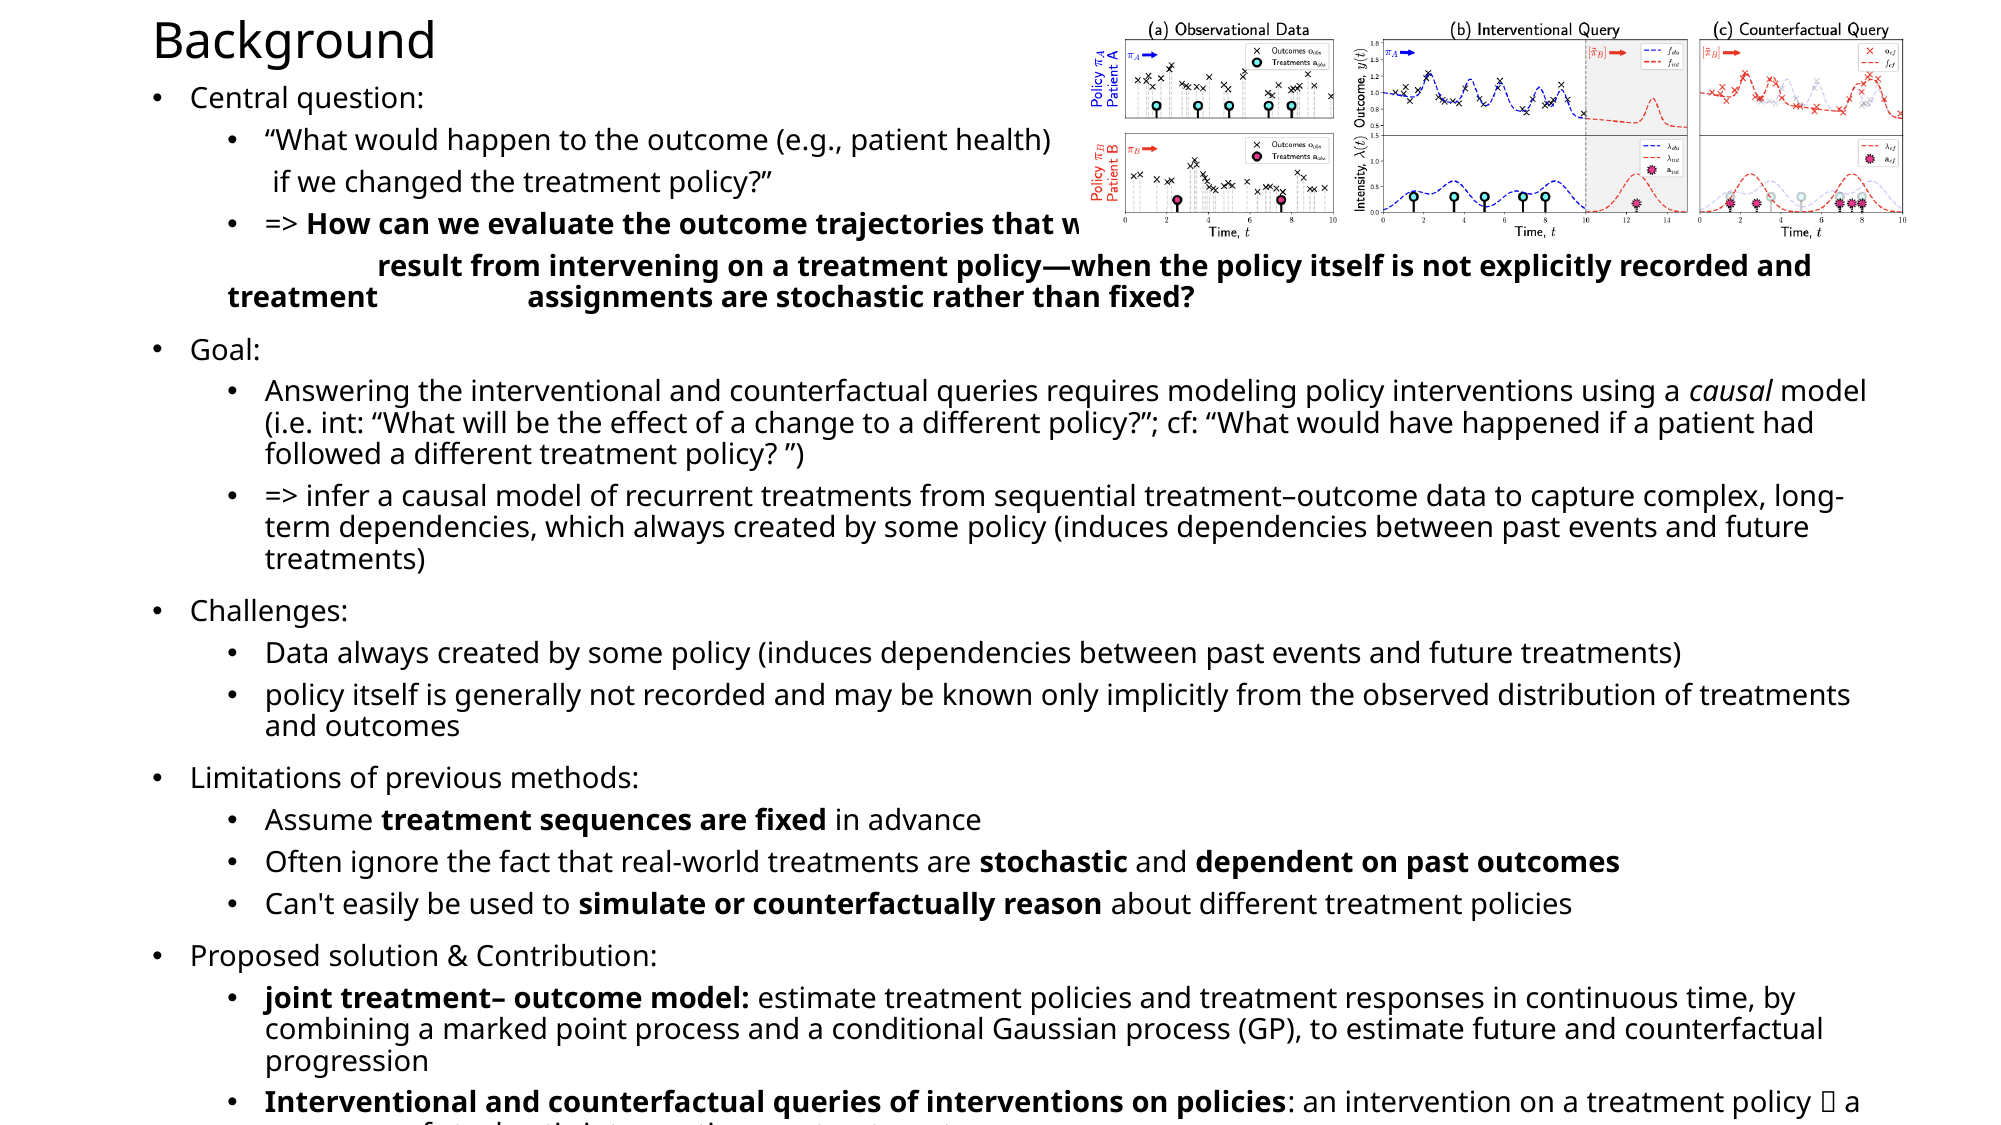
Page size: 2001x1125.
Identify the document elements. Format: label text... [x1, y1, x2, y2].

list Central question: “What would happen to the outcome (e.g., patient health) if we changed the treatment policy?” => How can we evaluate the outcome trajectories that would result from intervening on a treatment policy—when the policy itself is not explicitly recorded and treatment assignments are stochastic rather than fixed? Goal: Answering the interventional and counterfactual queries requires modeling policy interventions using a causal model (i.e. int: “What will be the effect of a change to a different policy?”; cf: “What would have happened if a patient had followed a different treatment policy? ”) => infer a causal model of recurrent treatments from sequential treatment–outcome data to capture complex, long-term dependencies, which always created by some policy (induces dependencies between past events and future treatments) Challenges: Data always created by some policy (induces dependencies between past events and future treatments) policy itself is generally not recorded and may be known only implicitly from the observed distribution of treatments and outcomes Limitations of previous methods: Assume treatment sequences are fixed in advance Often ignore the fact that real-world treatments are stochastic and dependent on past outcomes Can't easily be used to simulate or counterfactually reason about different treatment policies Proposed solution & Contribution: joint treatment– outcome model: estimate treatment policies and treatment responses in continuous time, by combining a marked point process and a conditional Gaussian process (GP), to estimate future and counterfactual progression Interventional and counterfactual queries of interventions on policies: an intervention on a treatment policy  a sequence of stochastic interventions on treatments Counterfactual sampling of arbitrary point processes: allowing events to depend on past events [137, 76, 1925, 969]
picture [1078, 14, 1926, 246]
title Background [137, 0, 1863, 76]
